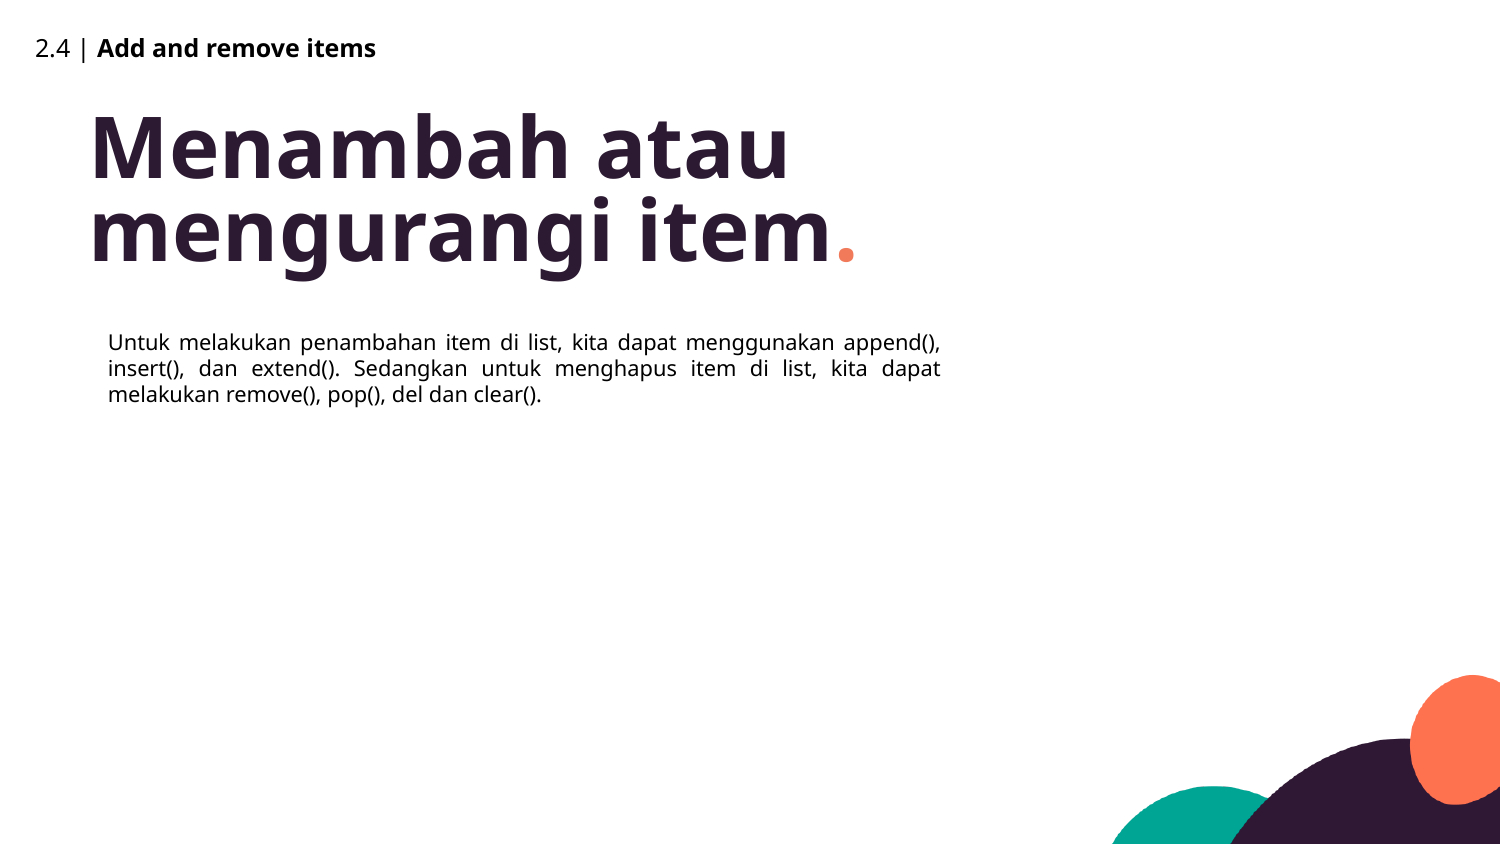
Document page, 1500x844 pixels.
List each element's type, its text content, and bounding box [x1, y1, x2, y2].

text_box 2.4 | Add and remove items [20, 10, 704, 86]
text_box Menambah atau mengurangi item. [73, 77, 1214, 314]
text_box Untuk melakukan penambahan item di list, kita dapat menggunakan append(), insert(), dan extend(). Sedangkan untuk menghapus item di list, kita dapat melakukan remove(), pop(), del dan clear(). [92, 313, 958, 422]
picture [0, 0, 1500, 844]
